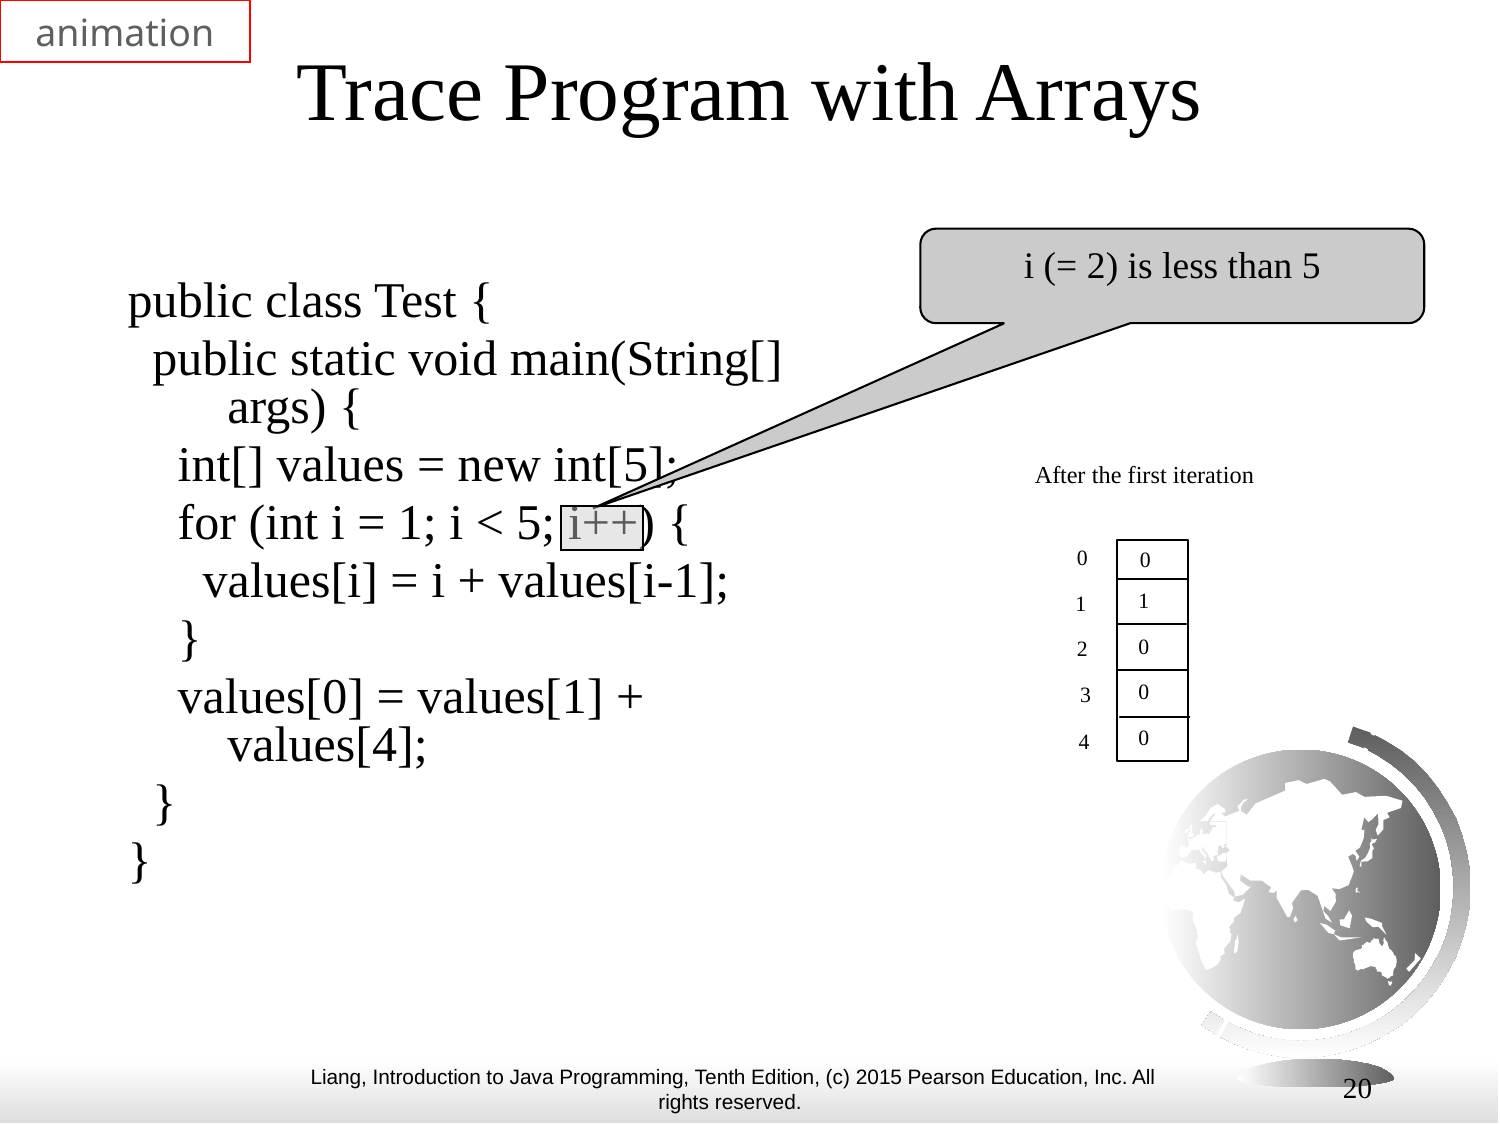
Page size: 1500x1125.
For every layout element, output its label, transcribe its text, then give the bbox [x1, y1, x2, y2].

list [970, 411, 1312, 777]
list public class Test { public static void main(String[] args) { int[] values = new int[5]; for (int i = 1; i < 5; i++) { values[i] = i + values[i-1]; } values[0] = values[1] + values[4]; } } [112, 271, 826, 449]
text_box i (= 2) is less than 5 [724, 228, 1425, 449]
title Trace Program with Arrays [112, 46, 1388, 128]
text_box animation [0, 0, 250, 63]
text_box i (= 2) is less than 5 [600, 450, 763, 505]
list public class Test { public static void main(String[] args) { int[] values = new int[5]; for (int i = 1; i < 5; i++) { values[i] = i + values[i-1]; } values[0] = values[1] + values[4]; } } [112, 450, 826, 947]
slide_number 20 [1074, 1049, 1388, 1125]
text_box [560, 505, 643, 550]
